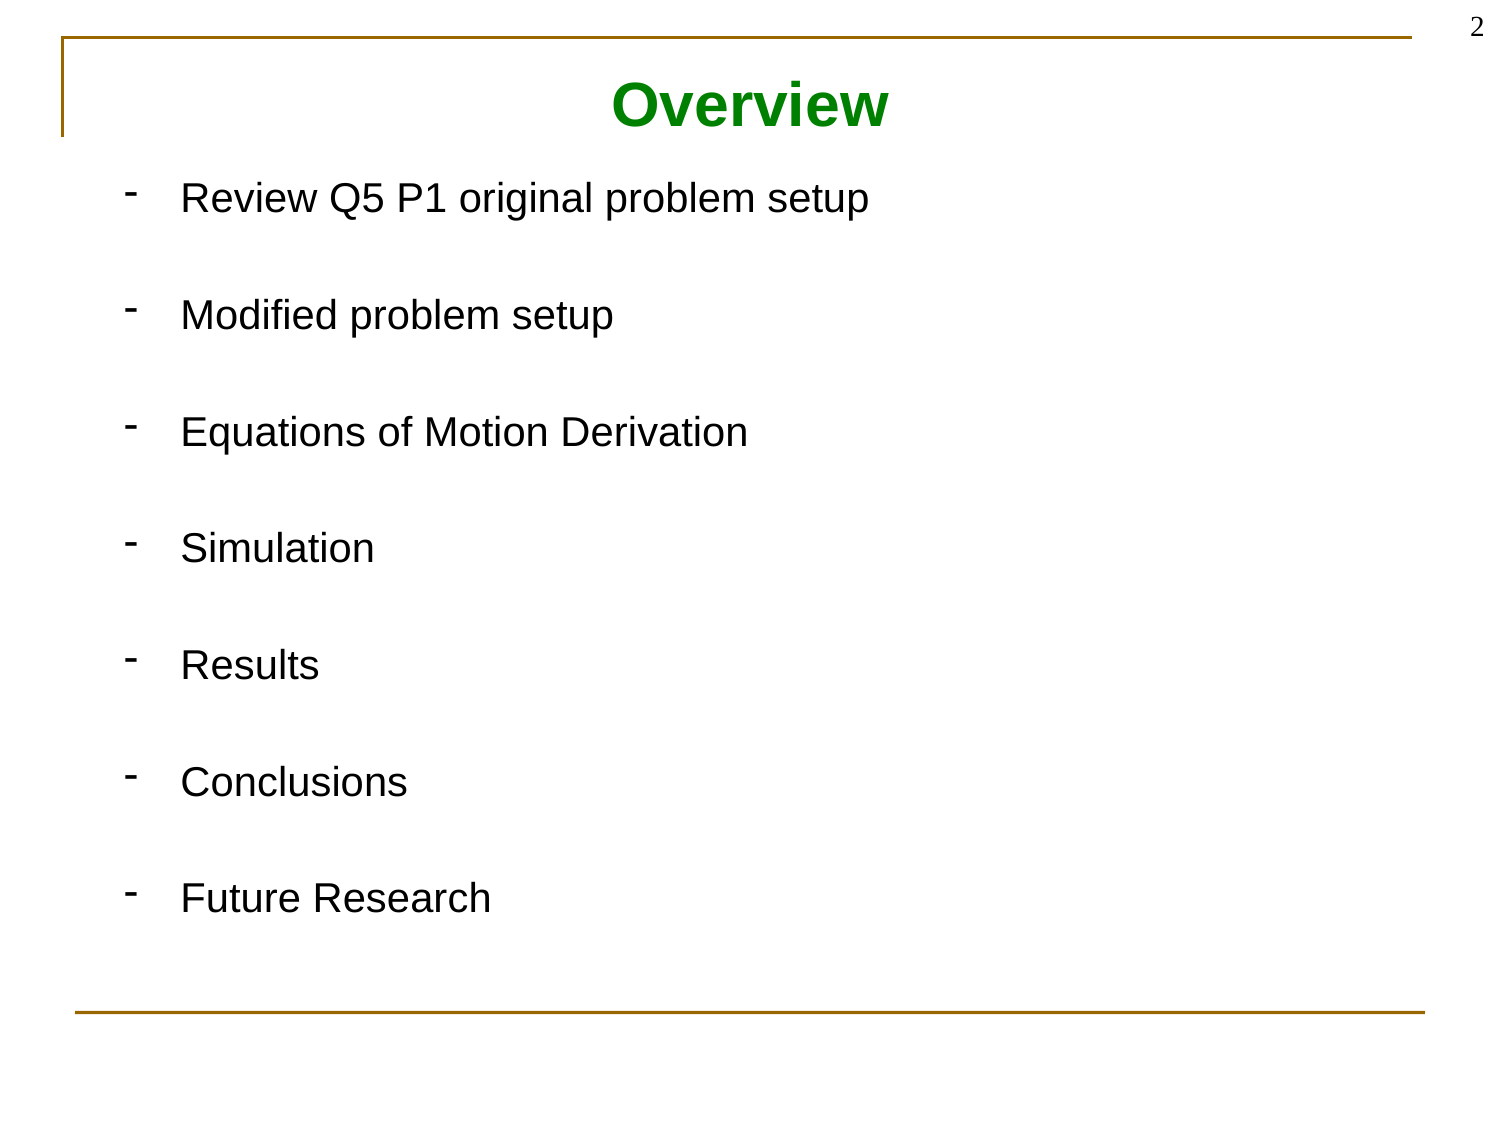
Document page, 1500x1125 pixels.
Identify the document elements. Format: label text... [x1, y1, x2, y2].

title Overview [112, 37, 1388, 166]
slide_number 2 [1187, 0, 1500, 35]
list Review Q5 P1 original problem setup Modified problem setup Equations of Motion Derivation Simulation Results Conclusions Future Research [108, 163, 1385, 1008]
